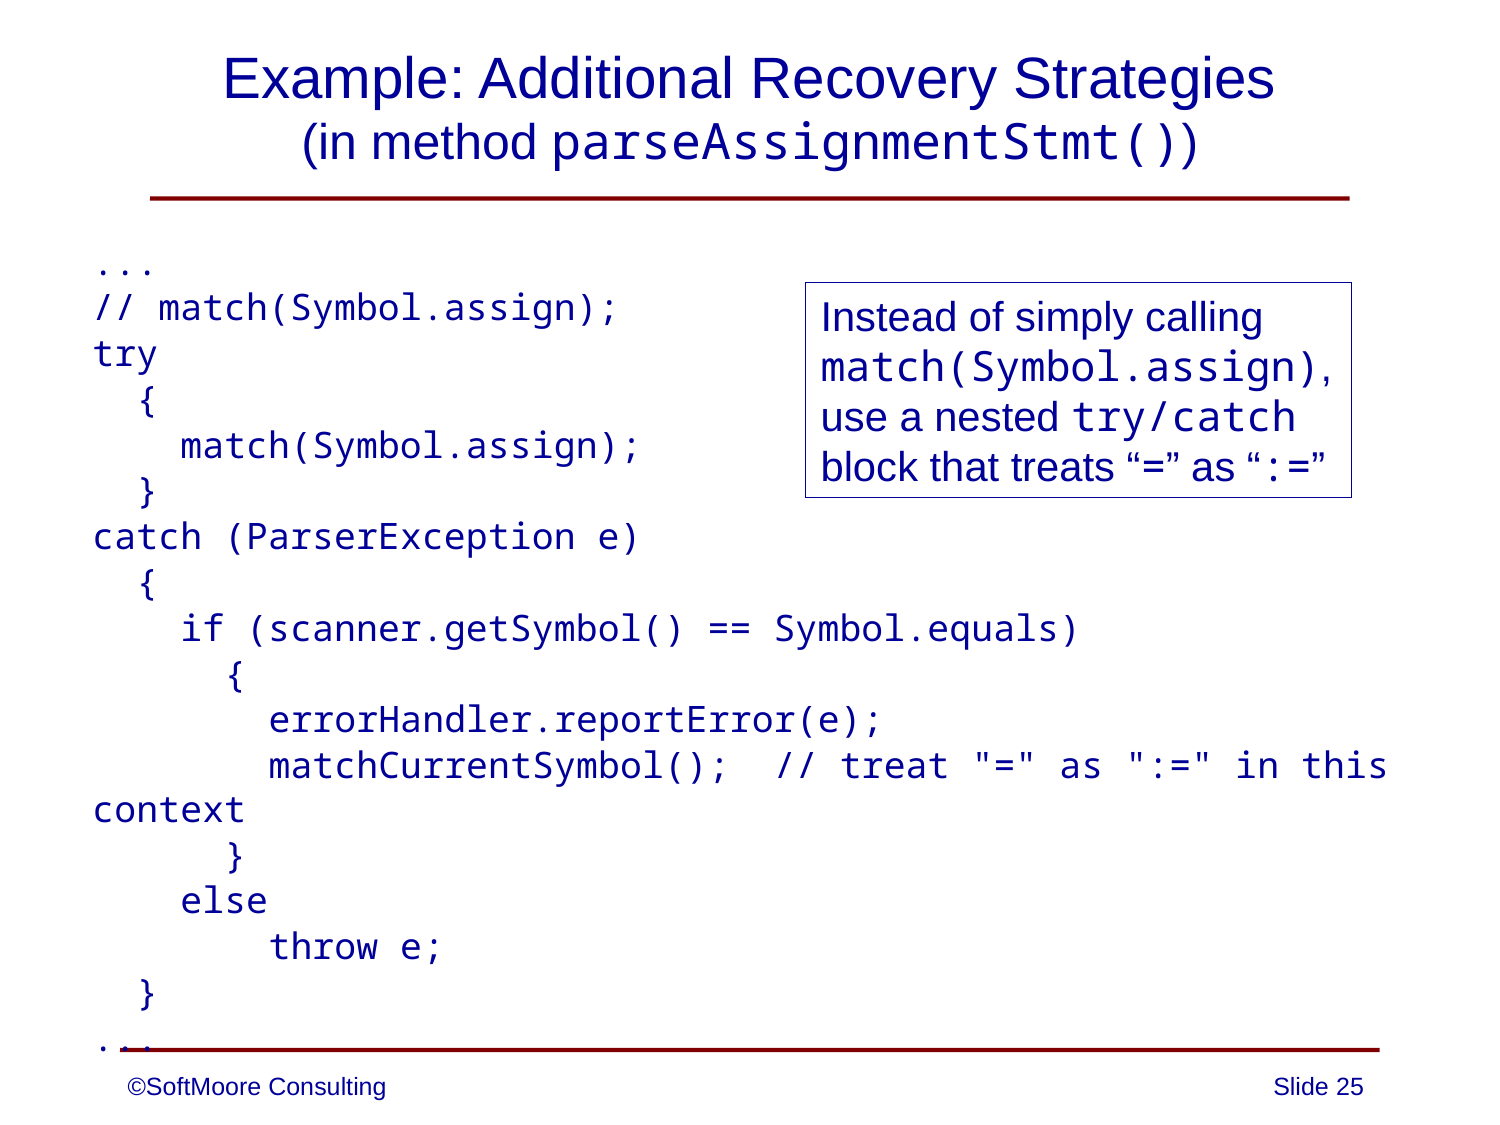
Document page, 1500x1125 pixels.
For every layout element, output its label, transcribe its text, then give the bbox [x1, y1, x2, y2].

slide_number Slide 25 [1078, 1061, 1380, 1109]
text_box Instead of simply calling match(Symbol.assign), use a nested try/catch block that treats “=” as “:=” [805, 282, 1352, 498]
list ... // match(Symbol.assign); try { match(Symbol.assign); } catch (ParserException e) { if (scanner.getSymbol() == Symbol.equals) { errorHandler.reportError(e); matchCurrentSymbol(); // treat "=" as ":=" in this context } else throw e; } ... [62, 223, 1458, 1034]
title Example: Additional Recovery Strategies (in method parseAssignmentStmt()) [149, 22, 1350, 188]
footer ©SoftMoore Consulting [111, 1061, 563, 1109]
